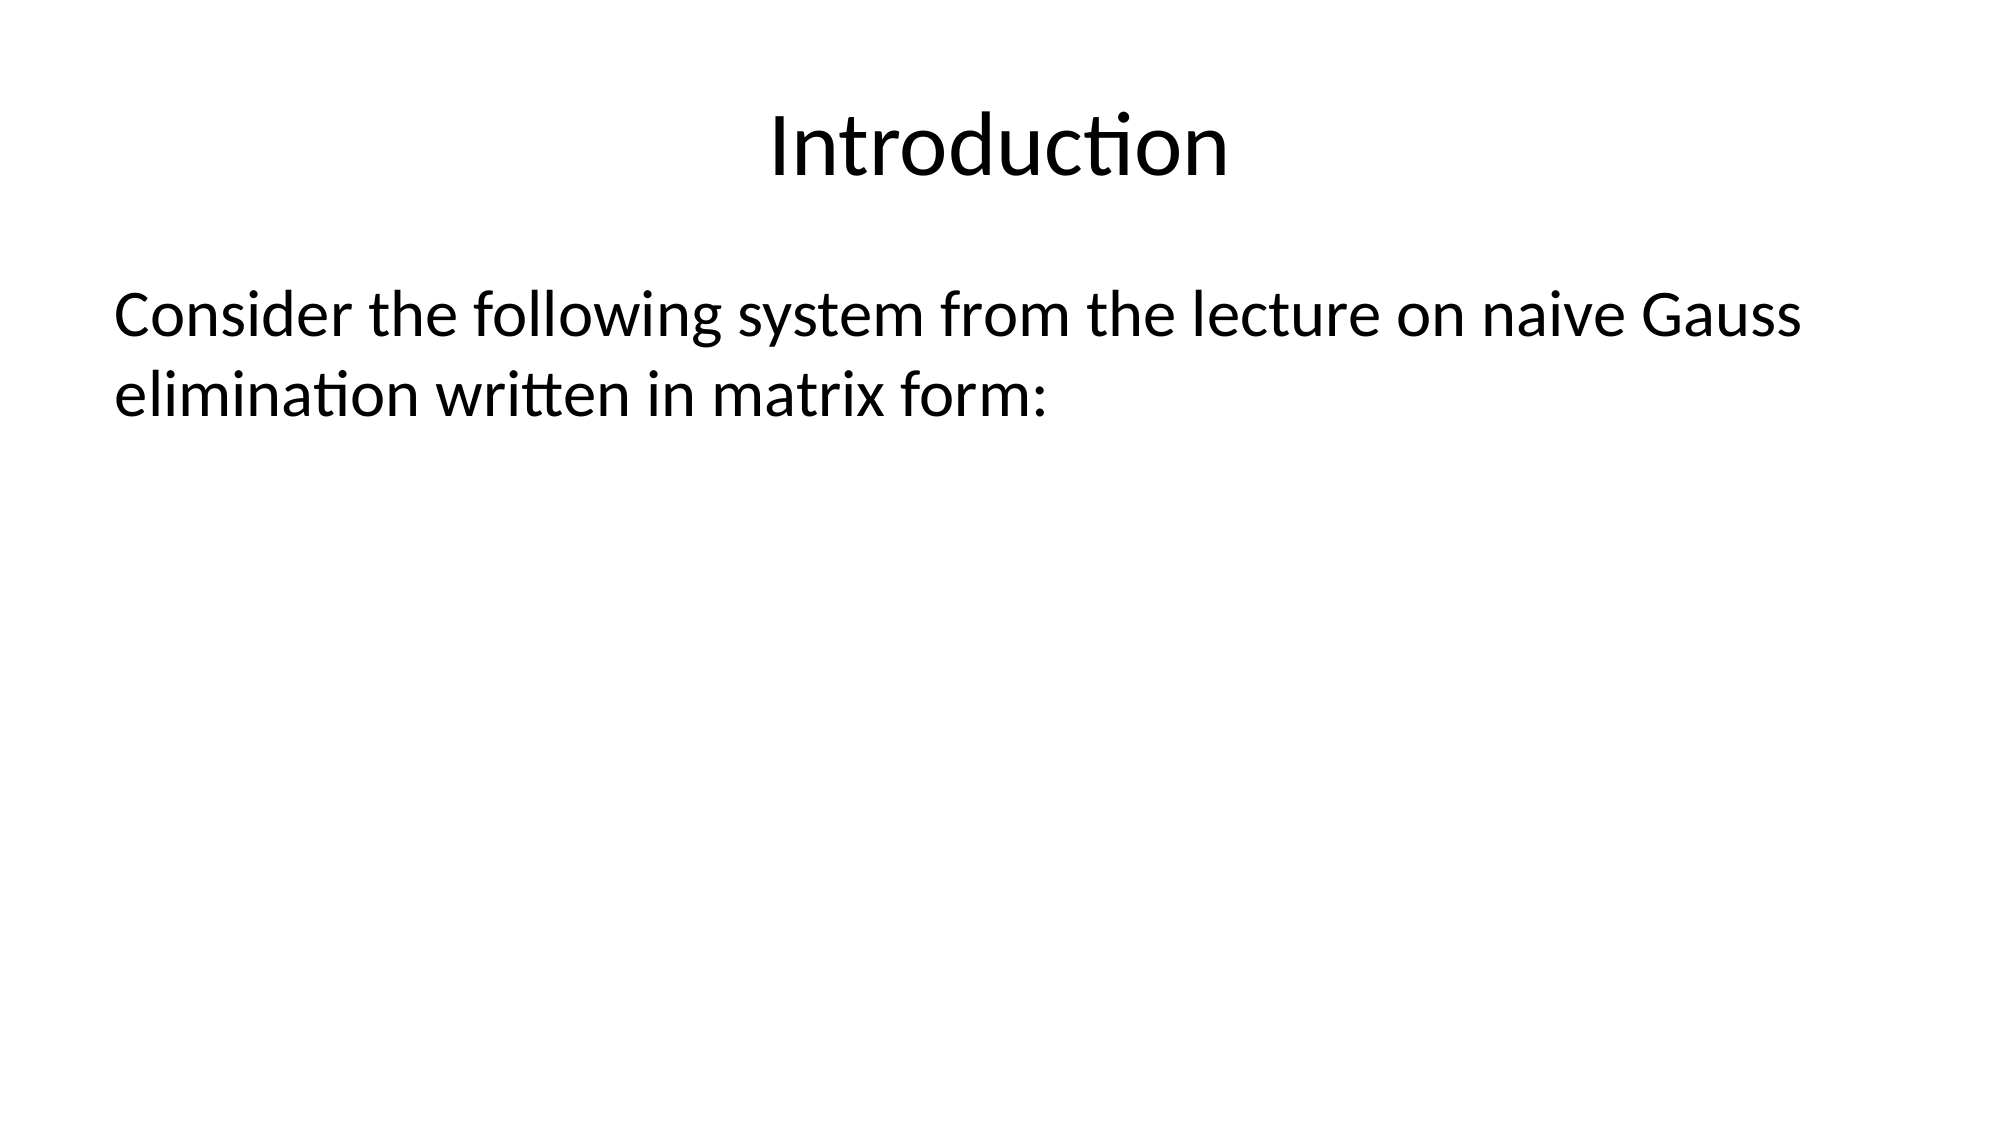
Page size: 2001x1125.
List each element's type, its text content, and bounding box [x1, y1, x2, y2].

title Introduction [99, 45, 1900, 233]
